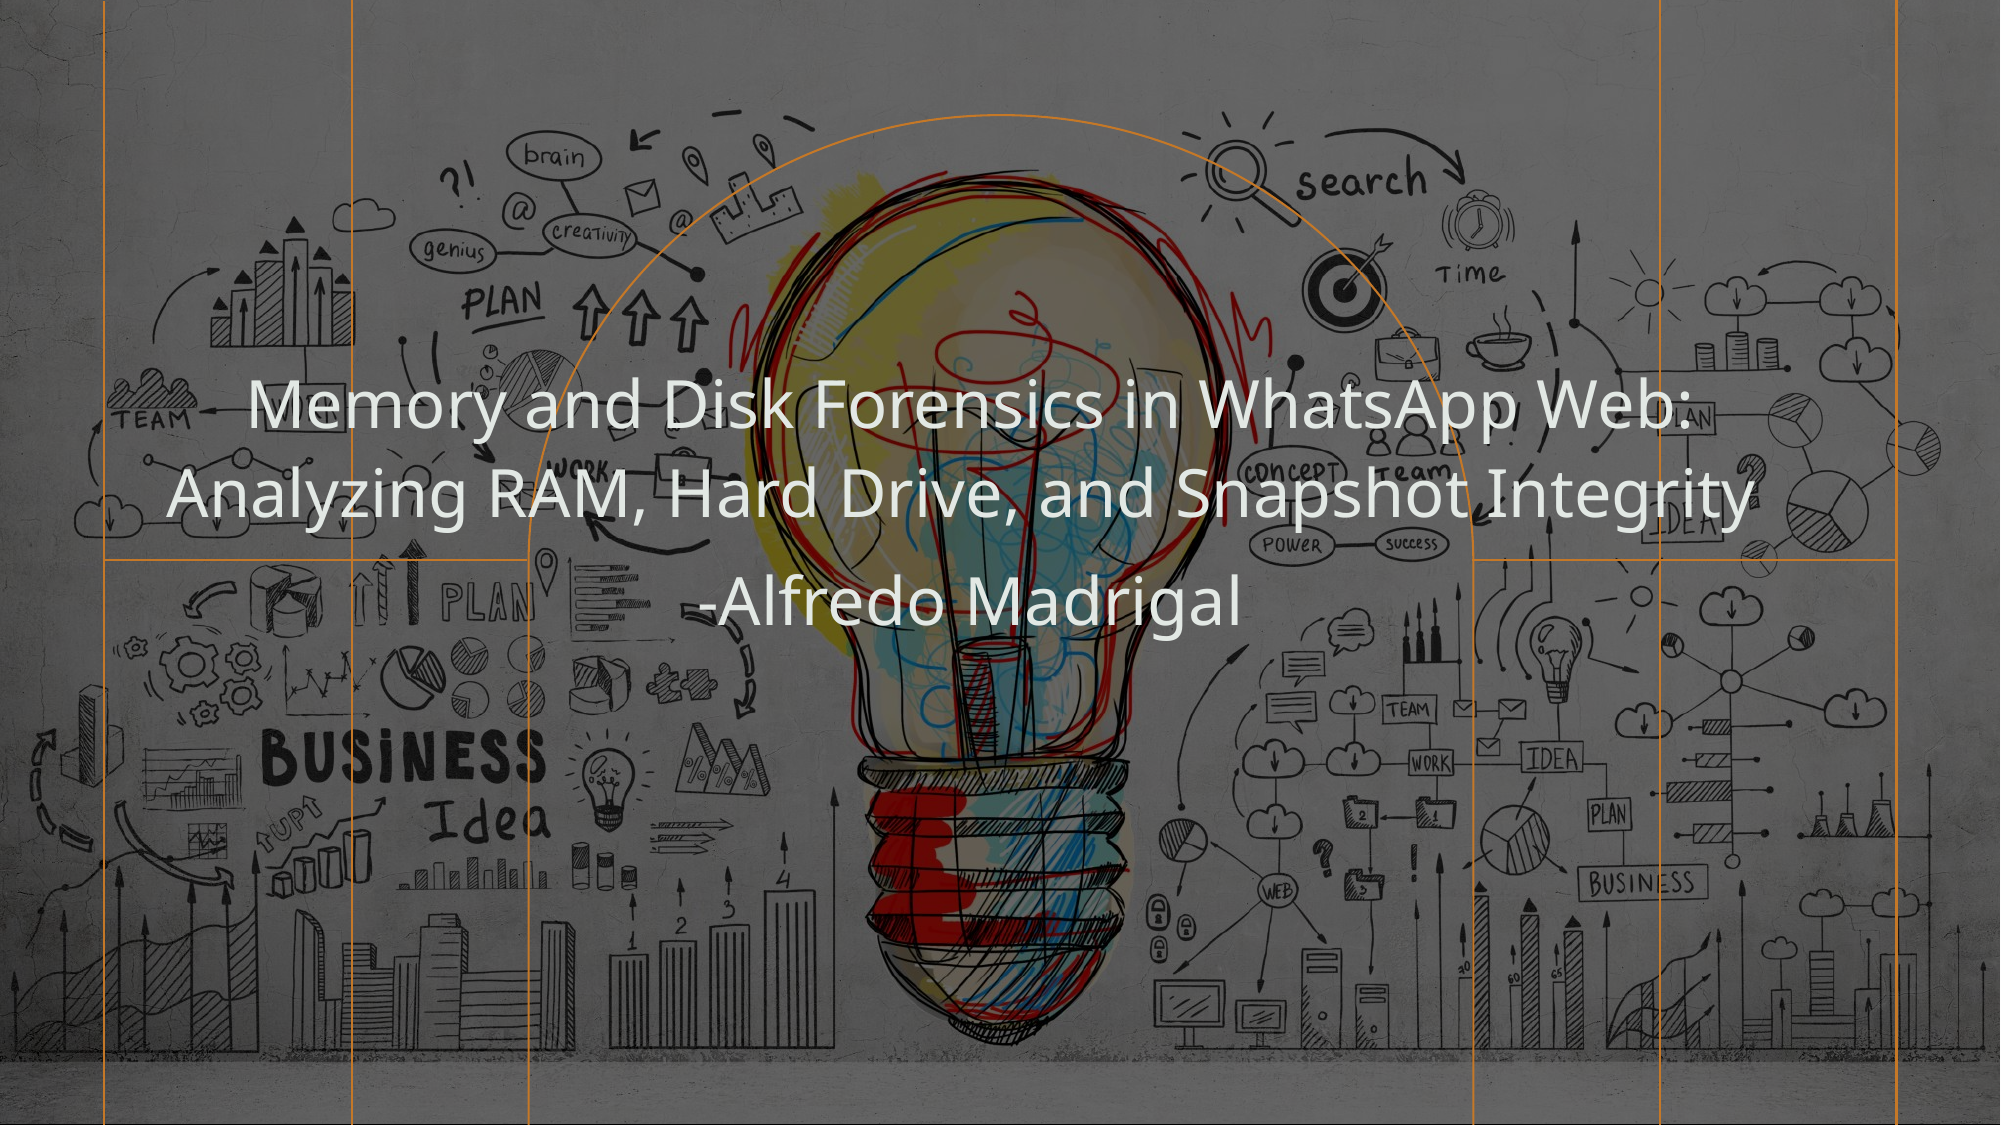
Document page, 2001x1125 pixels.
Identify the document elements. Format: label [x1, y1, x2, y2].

picture [0, 0, 103, 1124]
text_box [103, 0, 1897, 1125]
picture [1897, 0, 2000, 1124]
